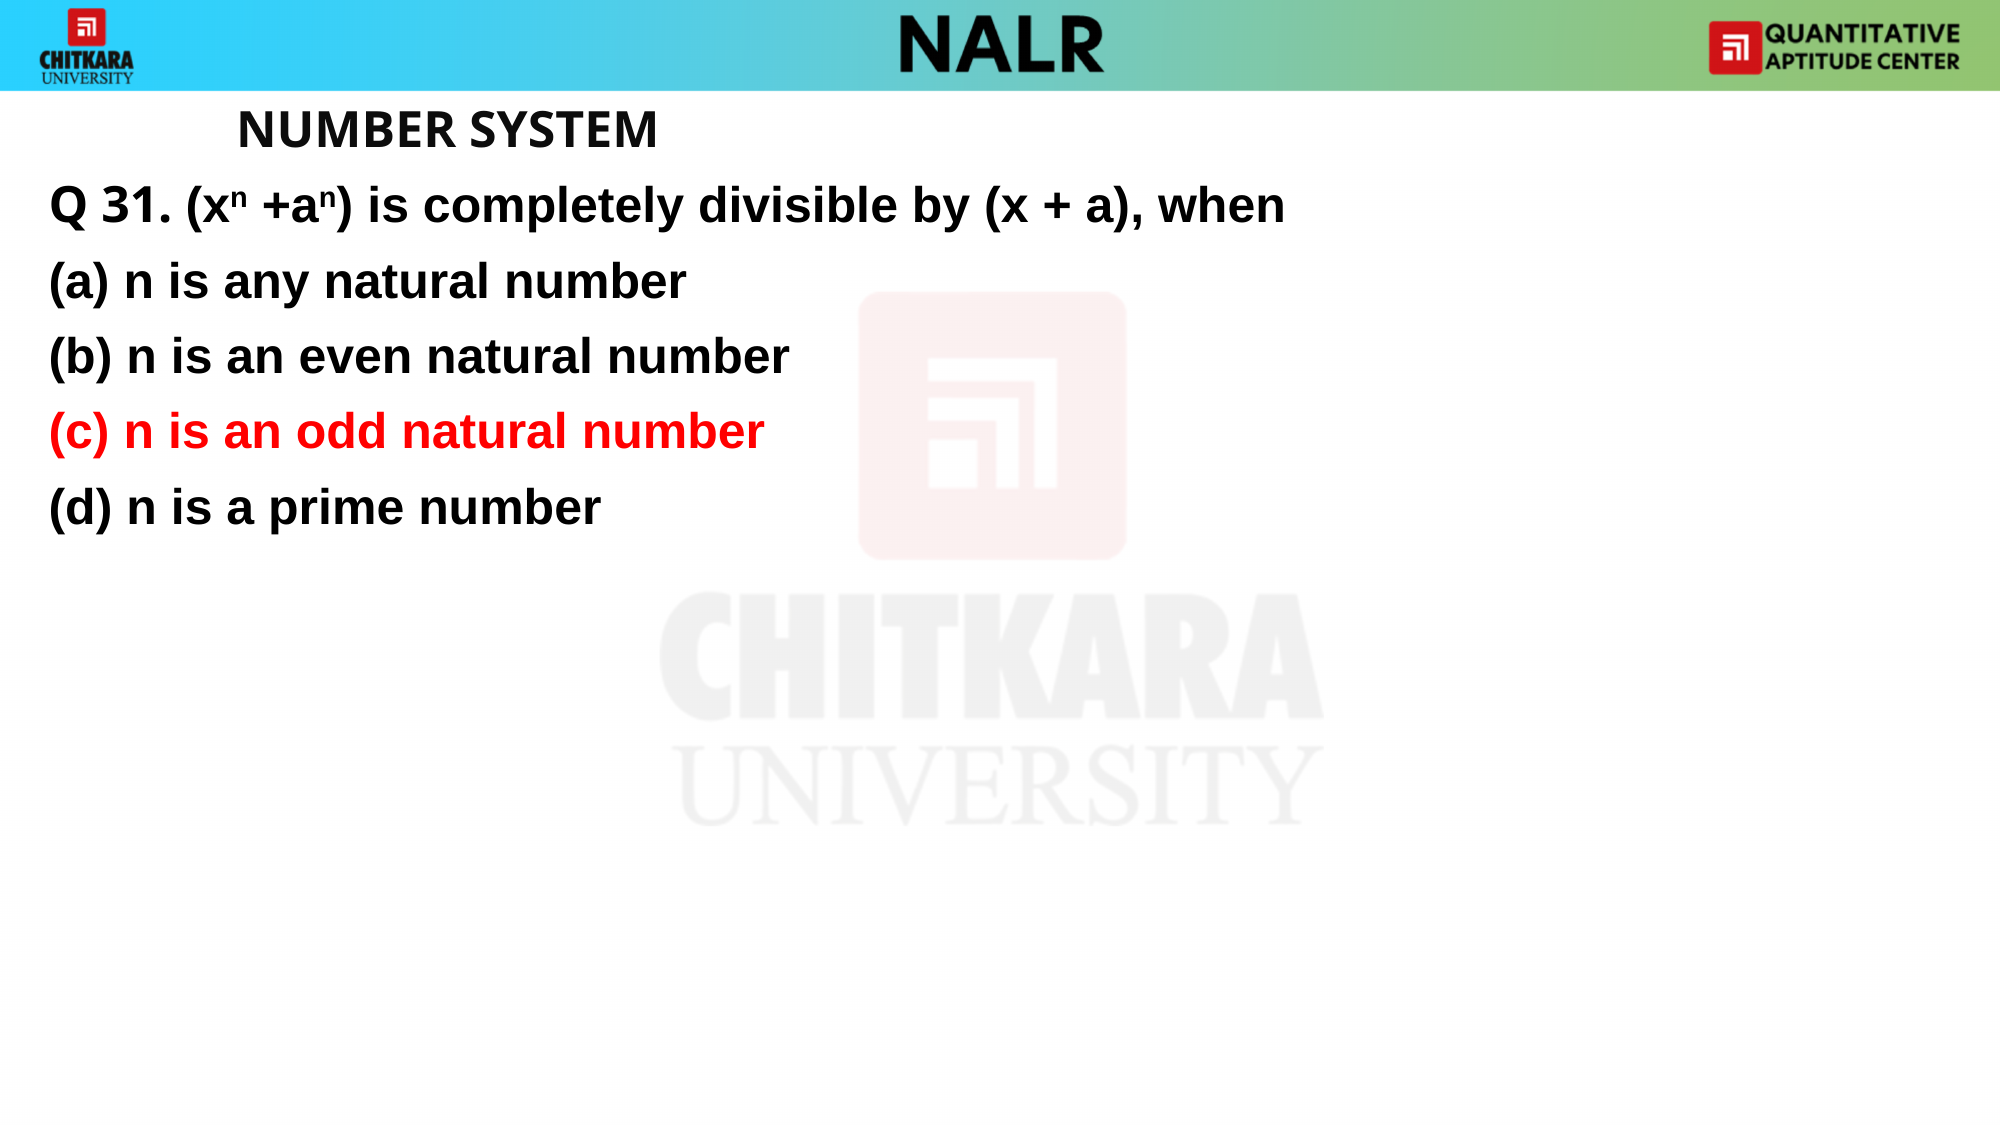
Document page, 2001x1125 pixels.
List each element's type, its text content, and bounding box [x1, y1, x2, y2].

text_box NUMBER SYSTEM Q 31. (xn +an) is completely divisible by (x + a), when n is any natural number (b) n is an even natural number (c) n is an odd natural number (d) n is a prime number [33, 96, 1959, 1053]
title [41, 31, 1959, 96]
picture [0, 0, 2000, 1125]
